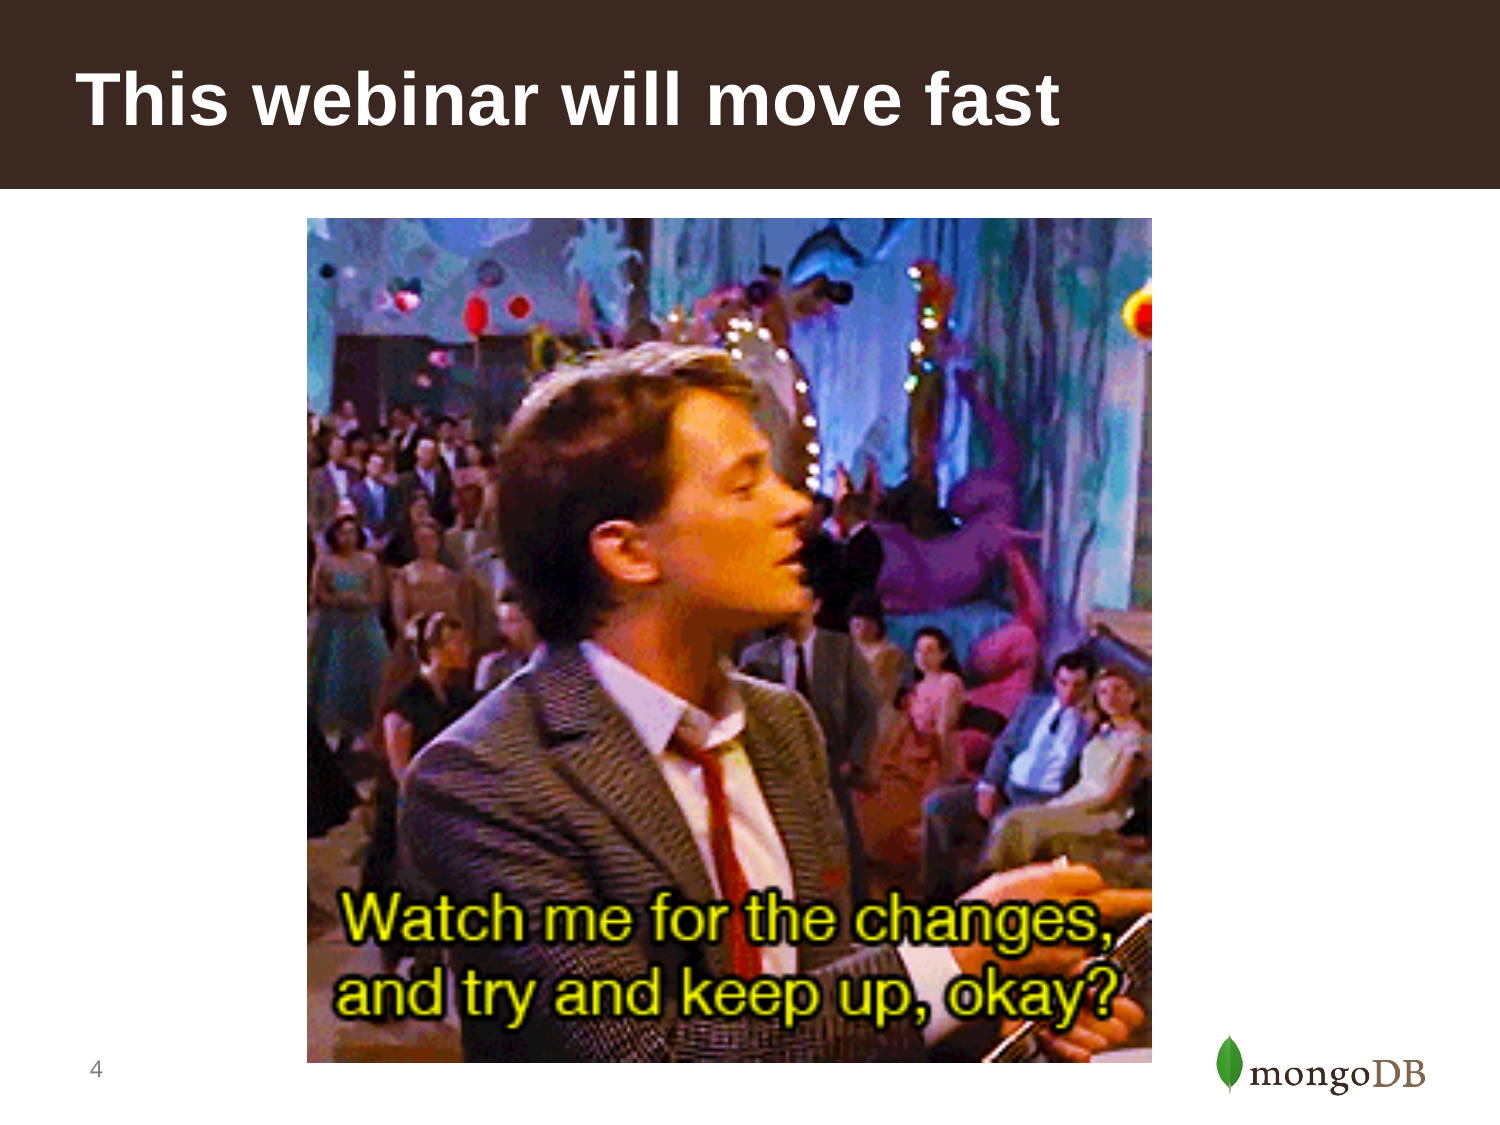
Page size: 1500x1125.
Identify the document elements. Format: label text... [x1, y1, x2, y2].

title This webinar will move fast [75, 1, 1425, 189]
picture [1216, 1035, 1425, 1096]
picture [307, 218, 1153, 1063]
